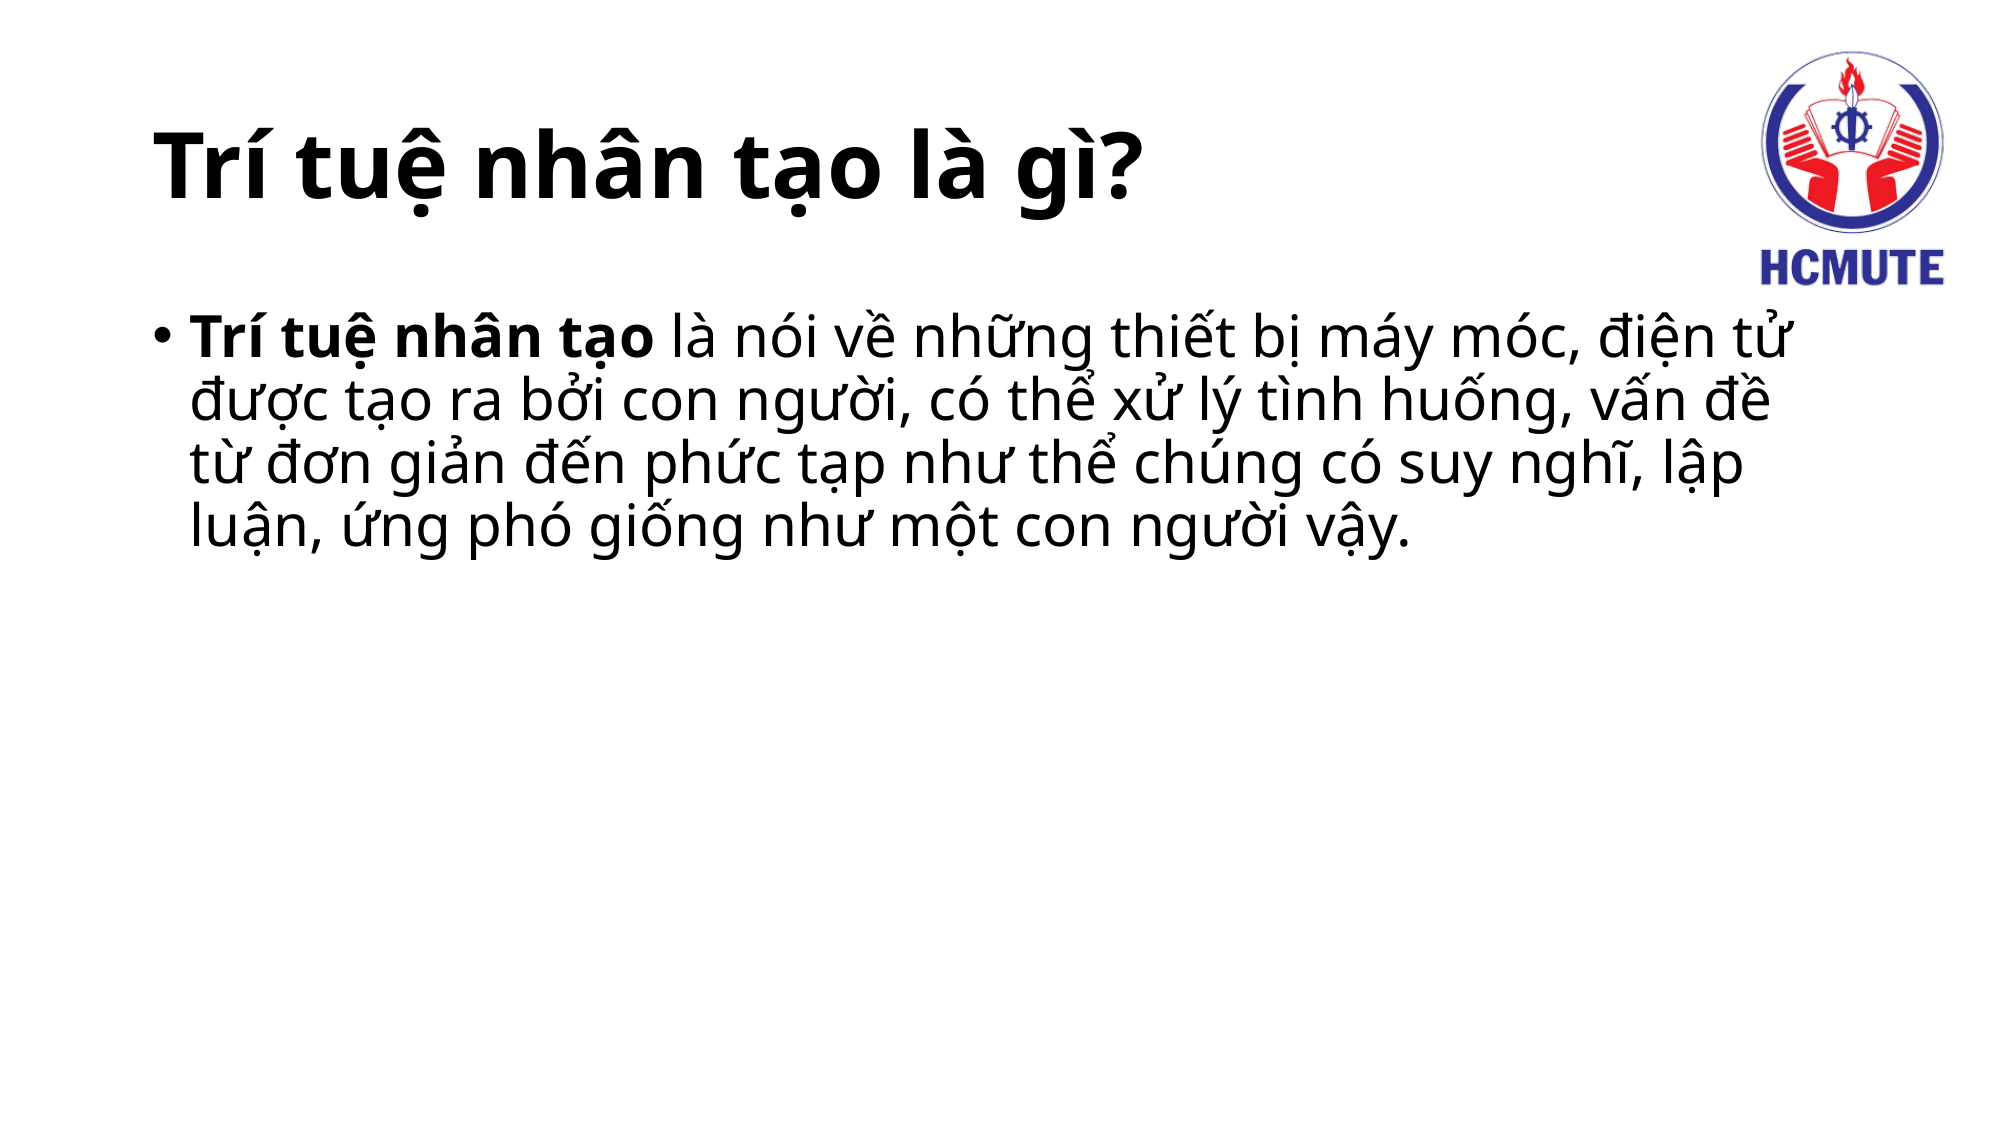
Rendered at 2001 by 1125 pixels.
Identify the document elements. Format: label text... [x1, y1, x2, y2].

picture [1549, 0, 2000, 396]
list Trí tuệ nhân tạo là nói về những thiết bị máy móc, điện tử được tạo ra bởi con người, có thể xử lý tình huống, vấn đề từ đơn giản đến phức tạp như thể chúng có suy nghĩ, lập luận, ứng phó giống như một con người vậy. [137, 299, 1863, 1014]
title Trí tuệ nhân tạo là gì? [137, 59, 1549, 278]
